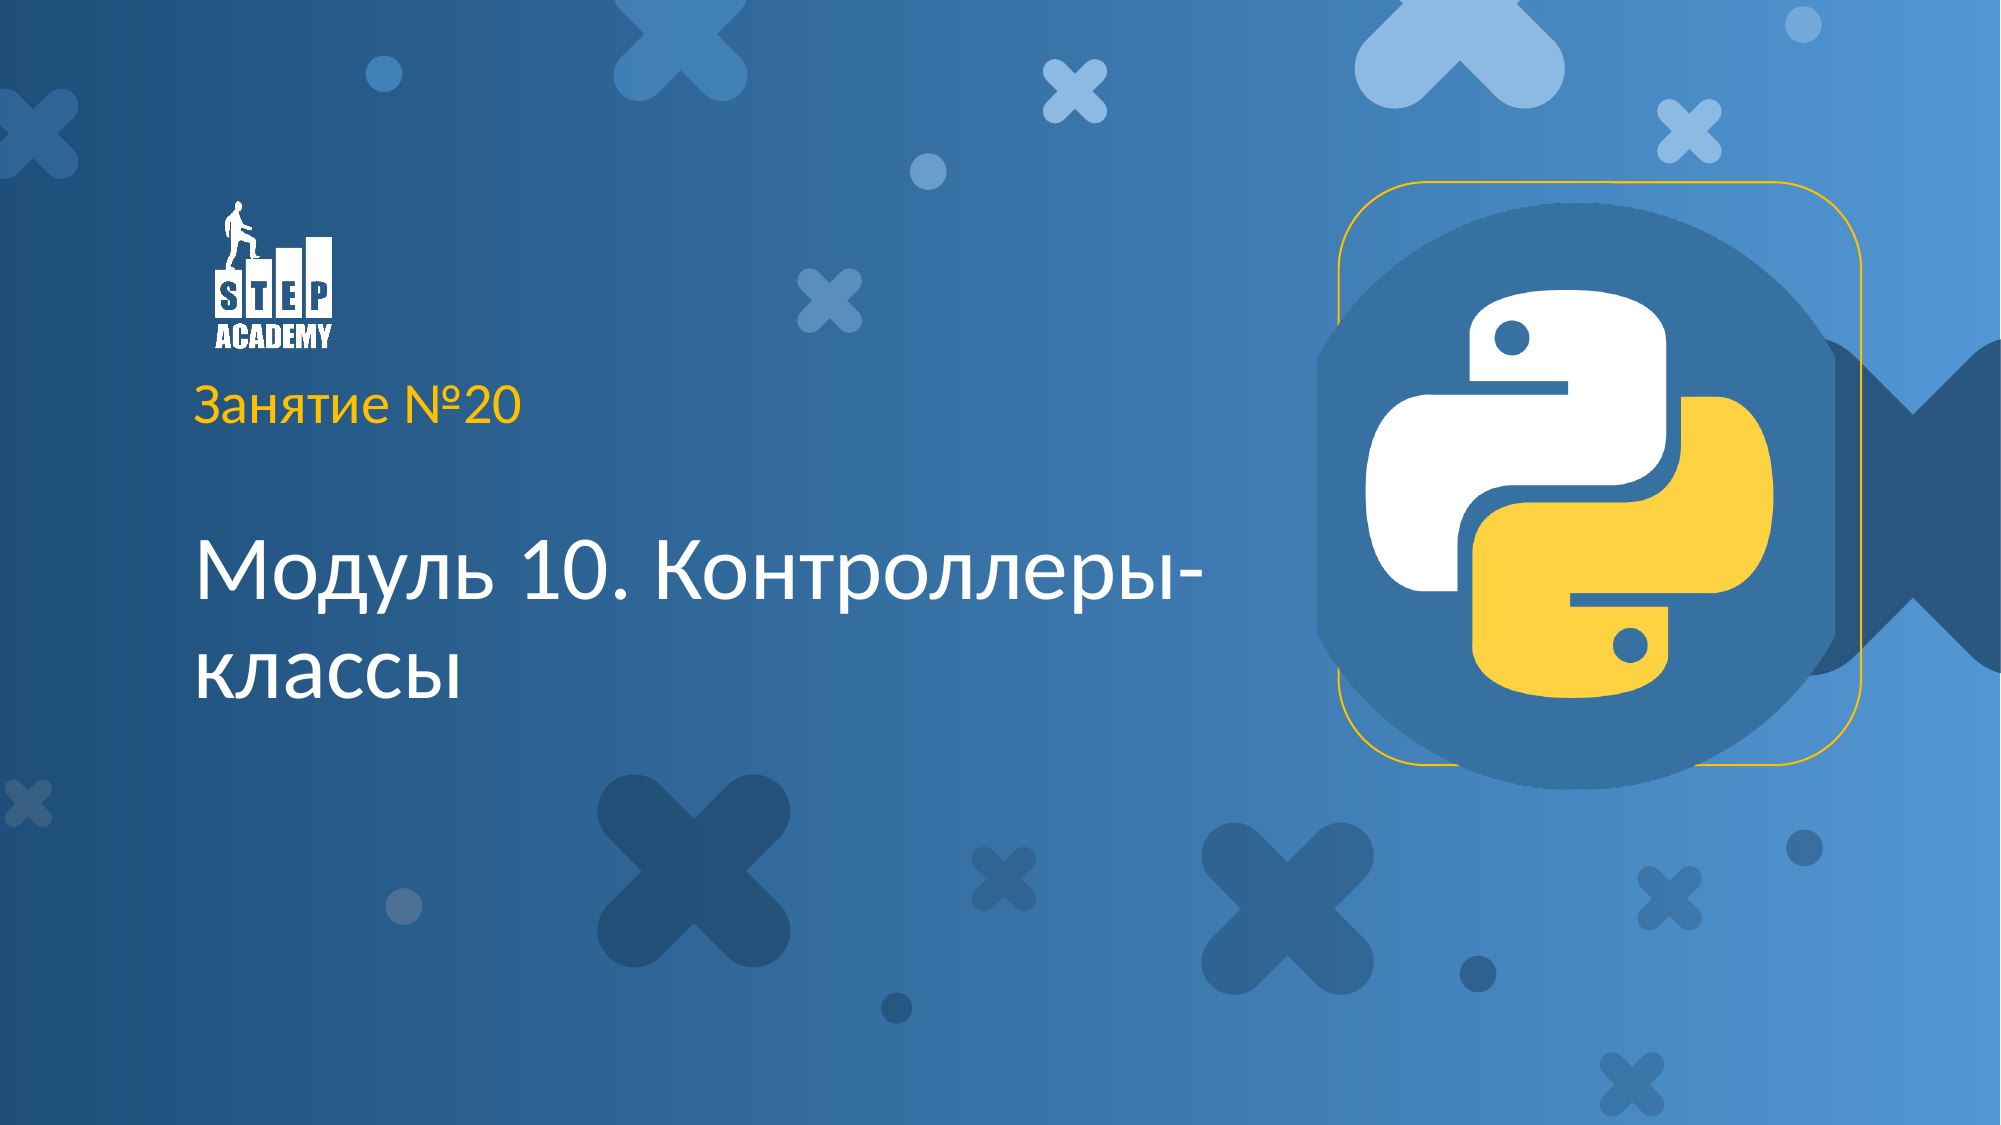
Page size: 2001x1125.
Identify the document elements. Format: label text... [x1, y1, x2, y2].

title Модуль 10. Контроллеры-классы [178, 469, 1243, 726]
picture [215, 201, 332, 349]
picture [1316, 202, 1836, 790]
list Занятие №20 [178, 365, 1099, 470]
